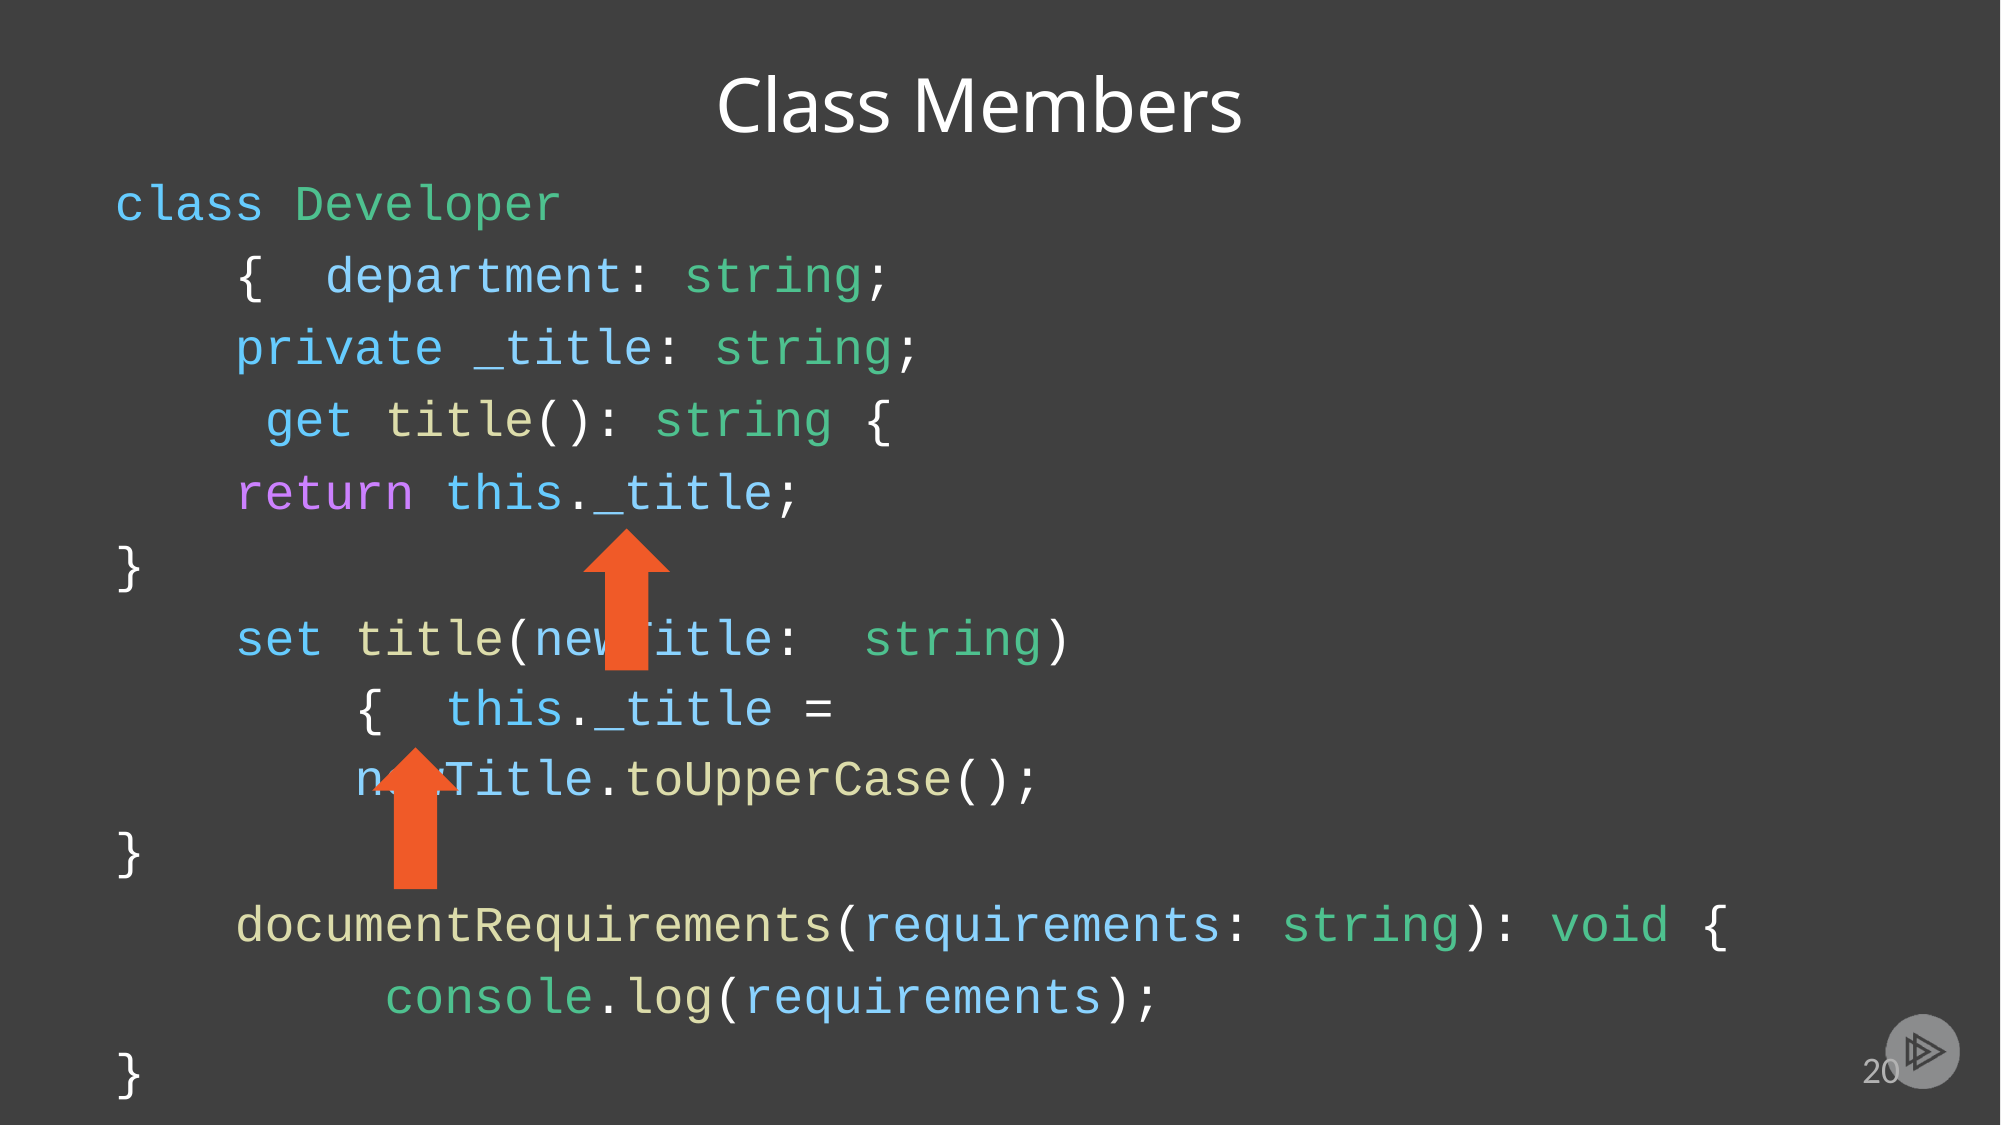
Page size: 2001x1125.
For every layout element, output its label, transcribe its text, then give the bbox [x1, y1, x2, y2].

slide_number 20 [1440, 1046, 1900, 1103]
text_box [583, 528, 671, 671]
text_box [372, 747, 459, 890]
title Class Members [713, 55, 1272, 246]
text_box } [112, 1034, 148, 1100]
picture [1885, 1014, 1960, 1089]
text_box class Developer { department: string; private _title: string; get title(): string { return this._title; } set title(newTitle: string) { this._title = newTitle.toUpperCase(); } documentRequirements(requirements: string): void { console.log(requirements); [112, 155, 1735, 1024]
